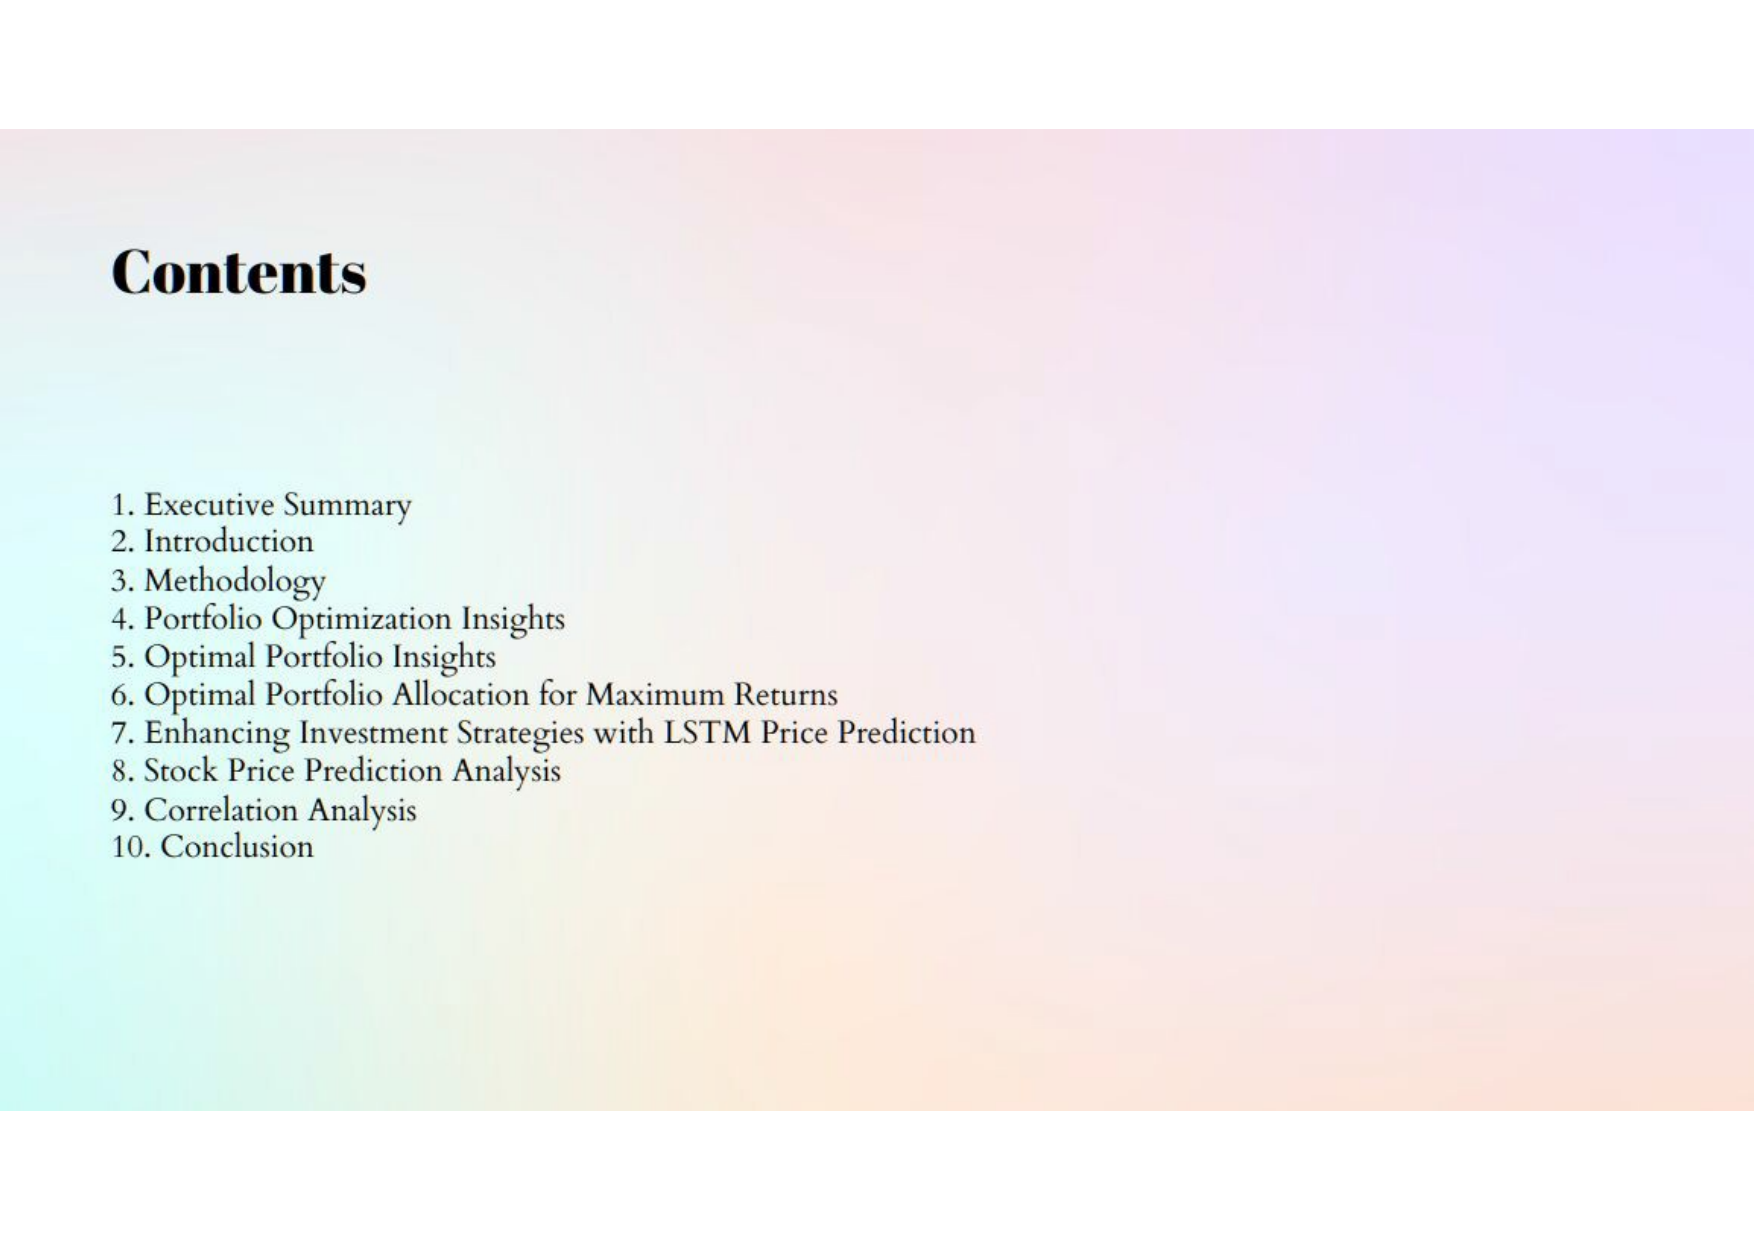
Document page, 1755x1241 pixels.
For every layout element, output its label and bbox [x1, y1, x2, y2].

text_box [0, 129, 1754, 1111]
